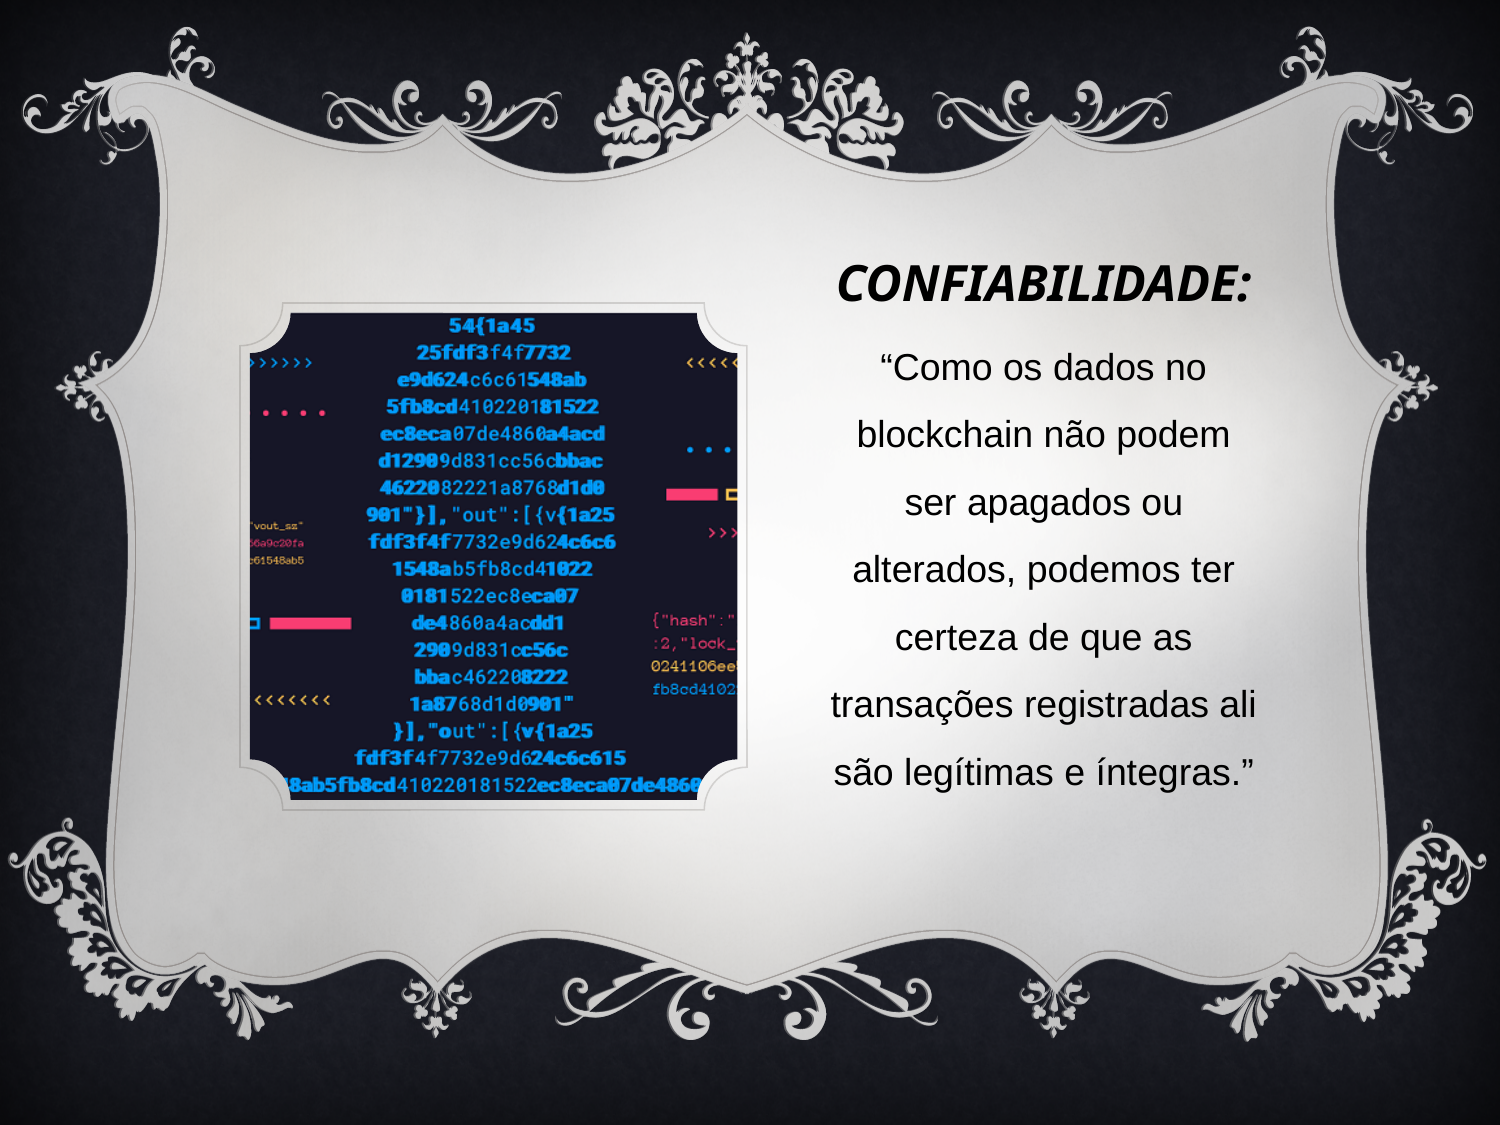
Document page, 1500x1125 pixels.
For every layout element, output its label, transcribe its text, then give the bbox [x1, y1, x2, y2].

title Confiabilidade: [812, 220, 1275, 312]
picture [0, 0, 1500, 1125]
list “Como os dados no blockchain não podem ser apagados ou alterados, podemos ter certeza de que as transações registradas ali são legítimas e íntegras.” [812, 312, 1275, 858]
